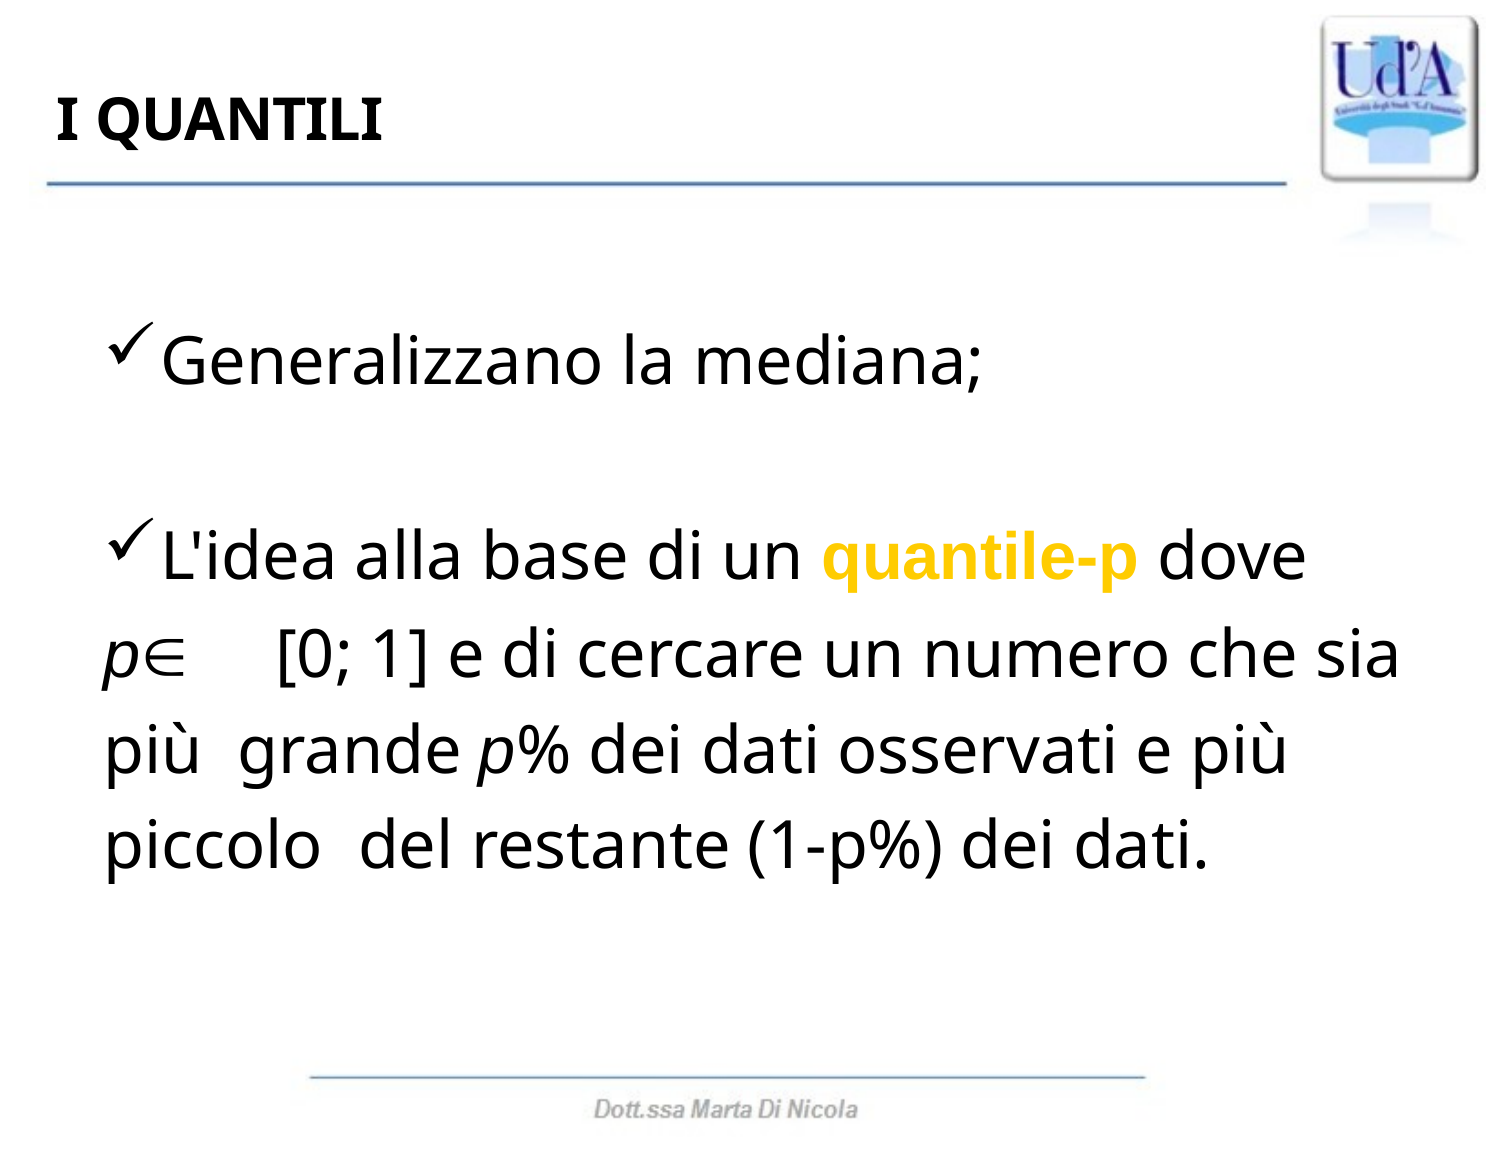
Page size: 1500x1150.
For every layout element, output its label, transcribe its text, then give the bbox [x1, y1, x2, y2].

text_box I QUANTILI Generalizzano la mediana; L'idea alla base di un quantile-p dove p [0; 1] e di cercare un numero che sia più grande p% dei dati osservati e più piccolo del restante (1-p%) dei dati. [54, 78, 1416, 883]
picture [29, 14, 1486, 1137]
